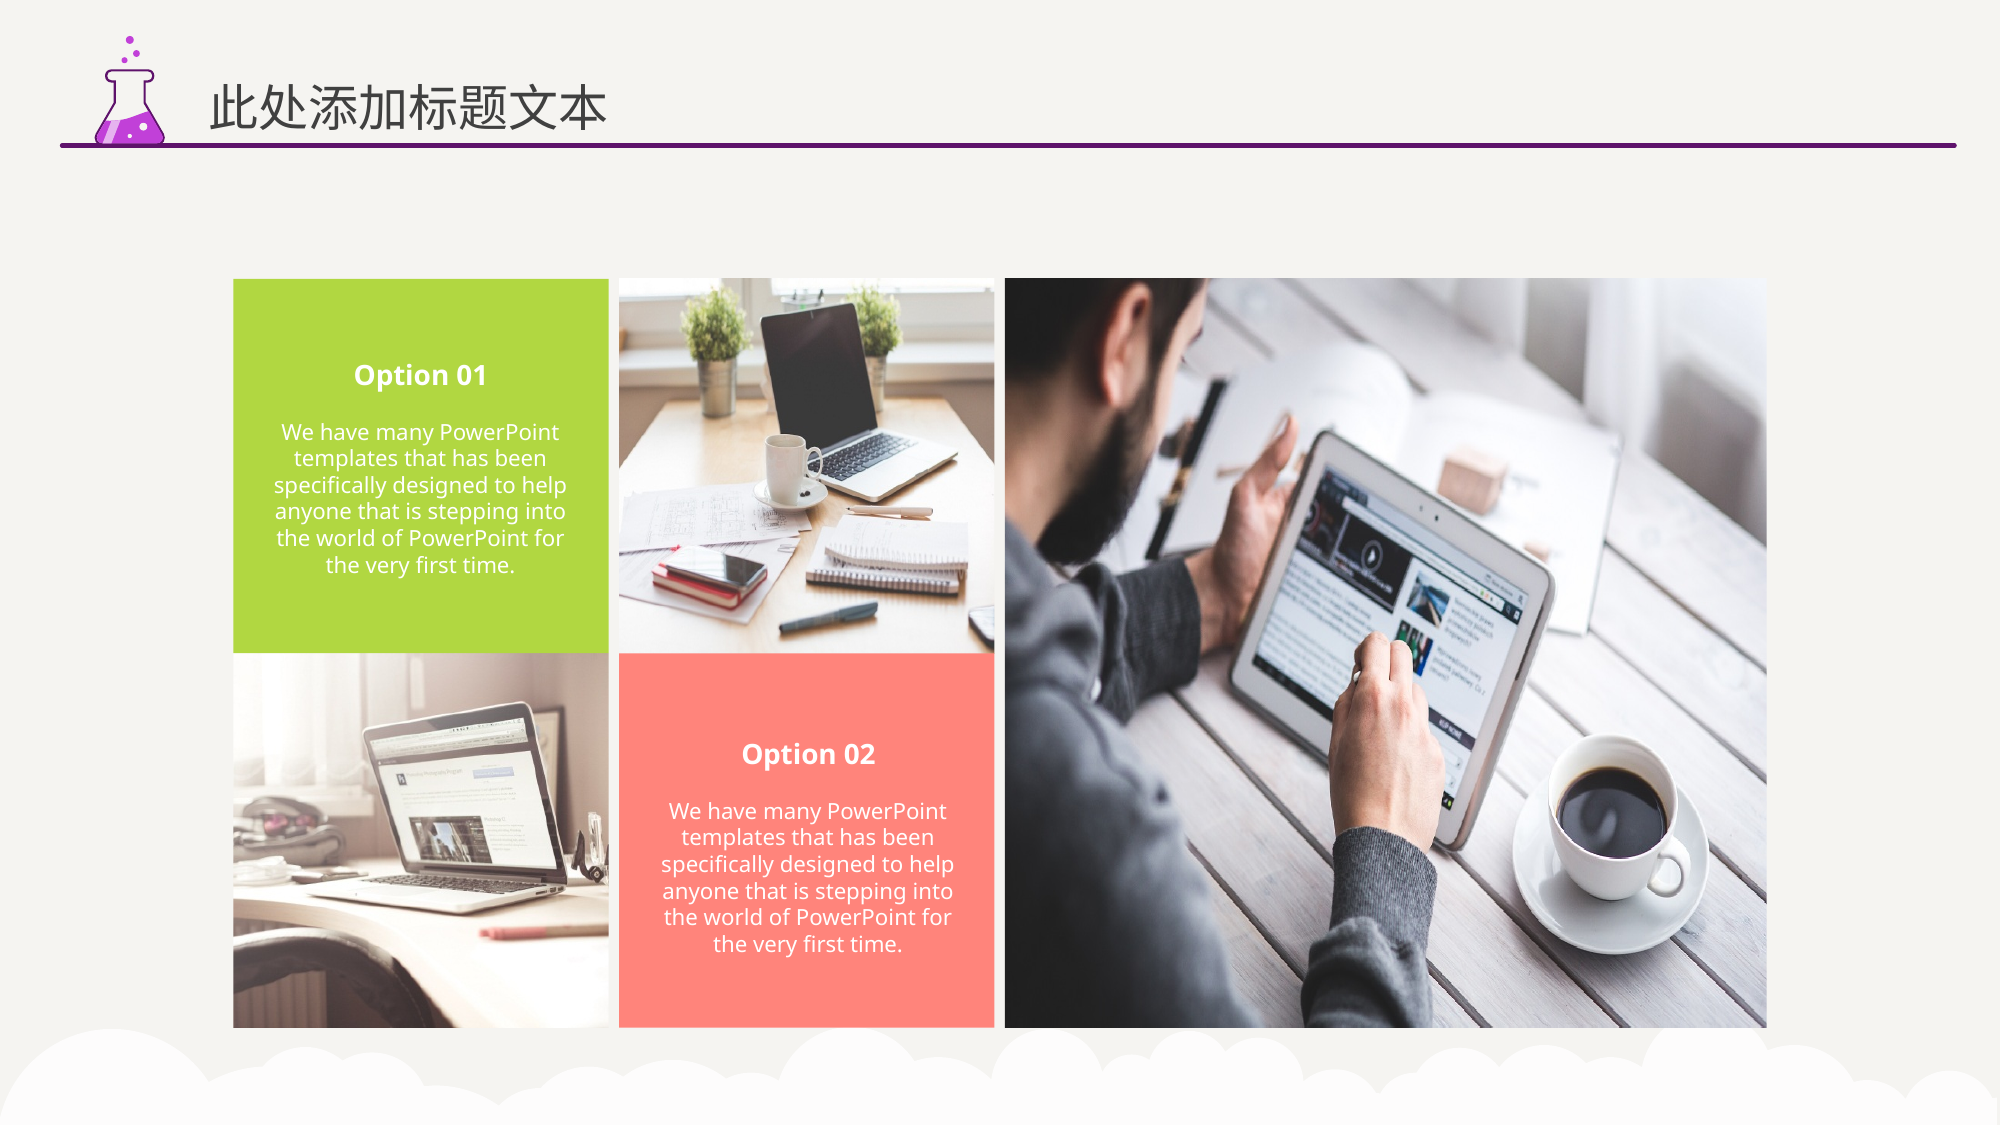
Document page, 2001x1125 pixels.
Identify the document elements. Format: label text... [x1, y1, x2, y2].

text_box [232, 278, 610, 654]
text_box 此处添加标题文本 [193, 69, 624, 143]
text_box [94, 35, 166, 146]
text_box Option 02 We have many PowerPoint templates that has been specifically designed to help anyone that is stepping into the world of PowerPoint for the very first time. [658, 737, 958, 957]
text_box Option 01 We have many PowerPoint templates that has been specifically designed to help anyone that is stepping into the world of PowerPoint for the very first time. [271, 357, 571, 578]
text_box [618, 652, 995, 1029]
text_box [233, 654, 609, 1028]
text_box [619, 278, 995, 652]
text_box [1004, 278, 1767, 1028]
